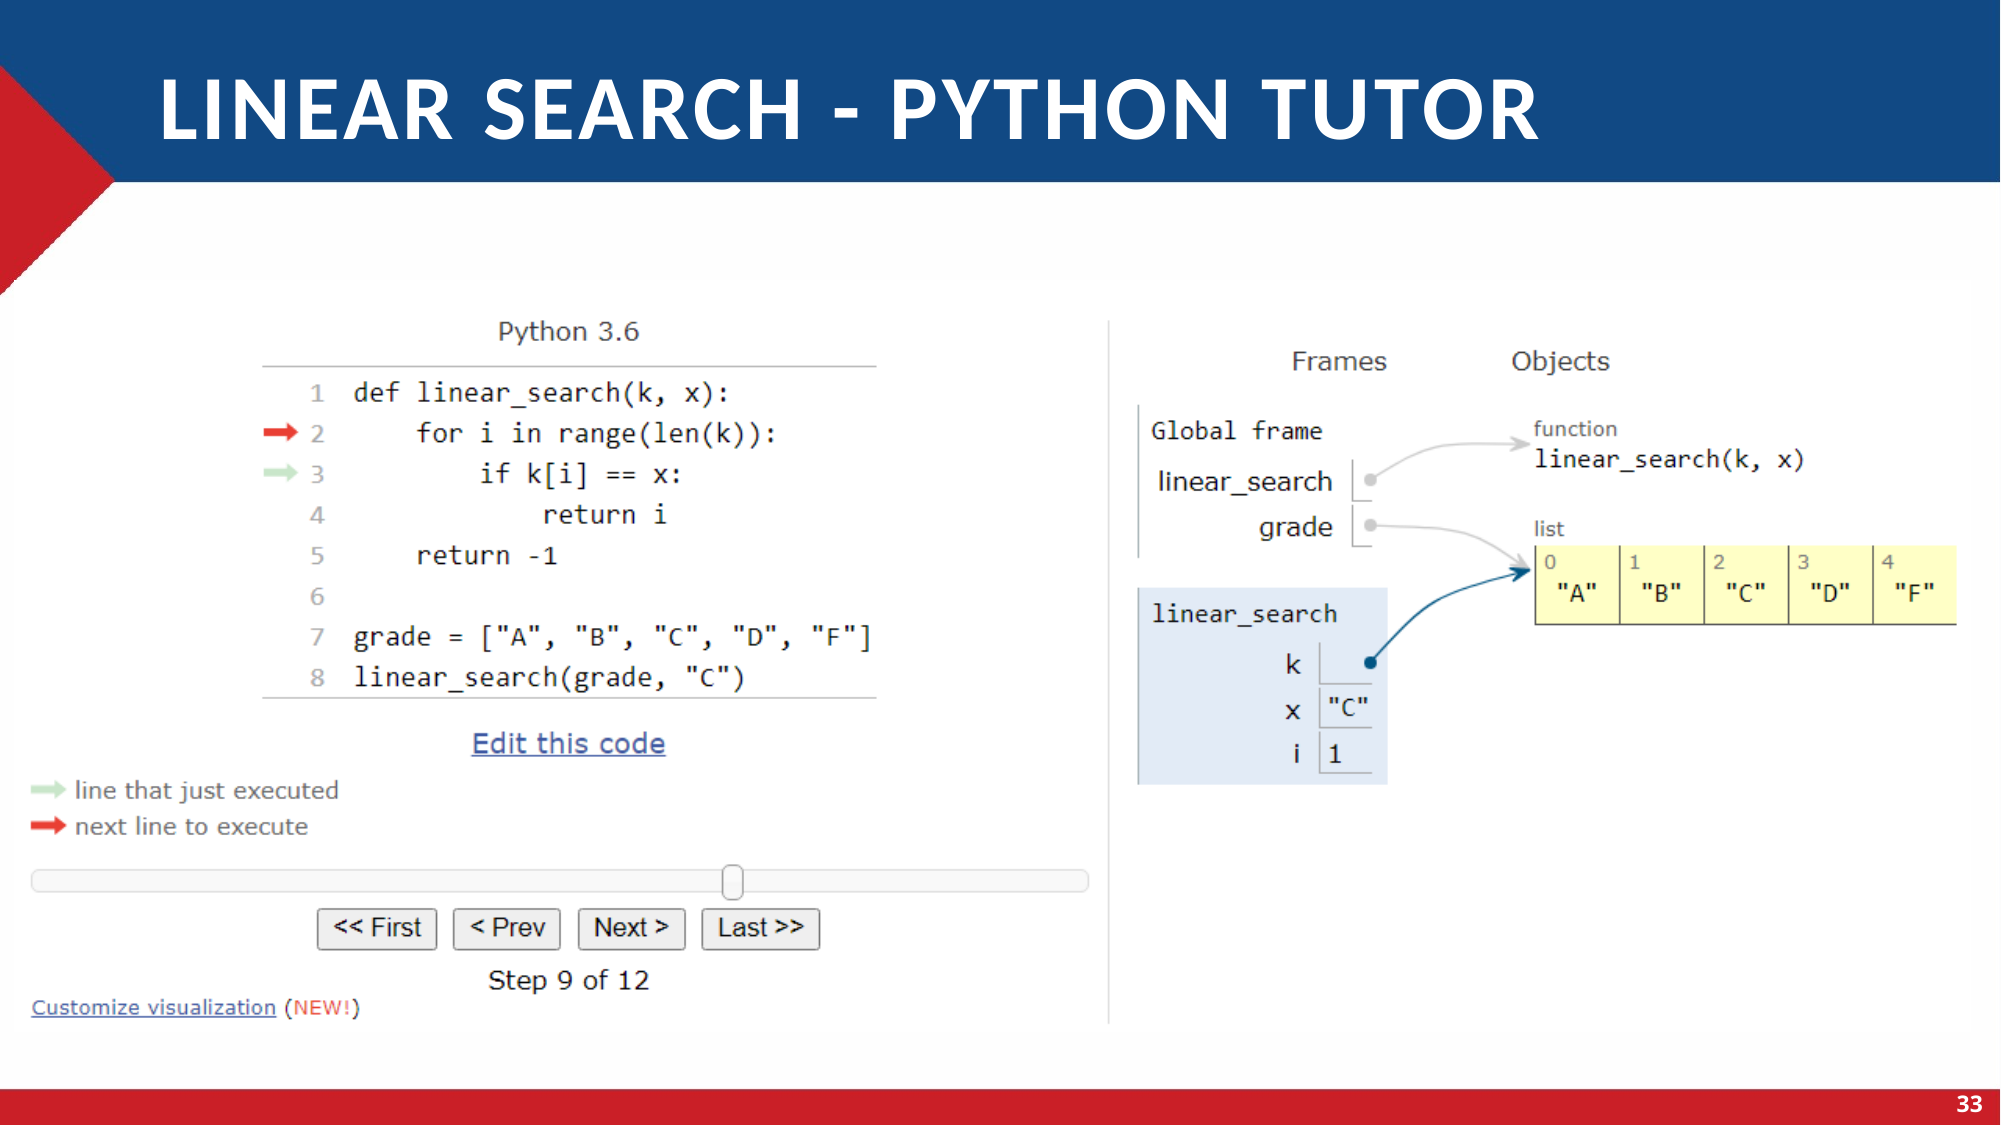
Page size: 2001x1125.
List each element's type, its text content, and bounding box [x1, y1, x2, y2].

slide_number 33 [1939, 1085, 2000, 1125]
title Linear search - Python tutor [127, 45, 1890, 176]
picture [0, 0, 2001, 1125]
